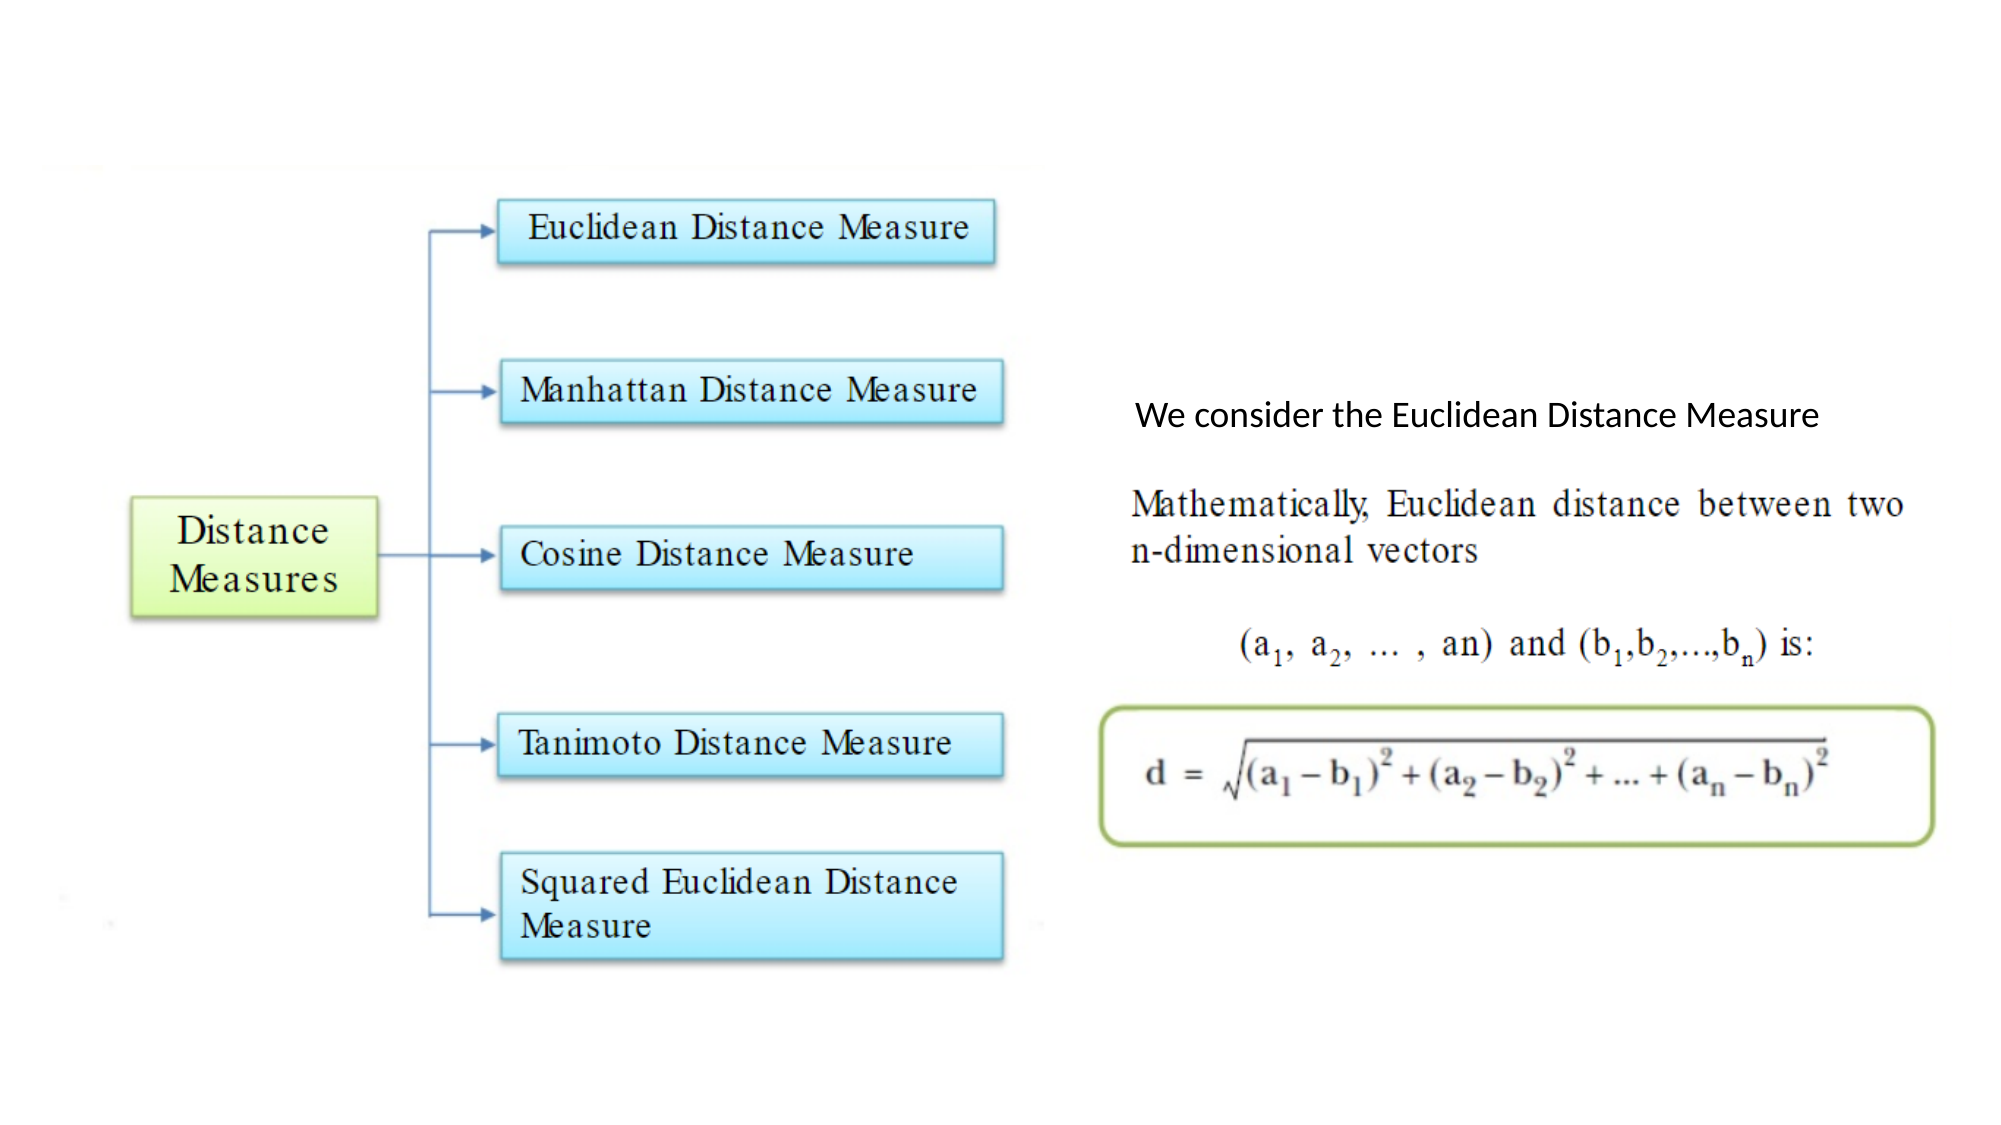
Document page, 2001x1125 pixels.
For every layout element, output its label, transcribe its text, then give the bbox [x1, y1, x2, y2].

picture [42, 165, 1952, 1000]
text_box We consider the Euclidean Distance Measure [1120, 382, 1920, 443]
